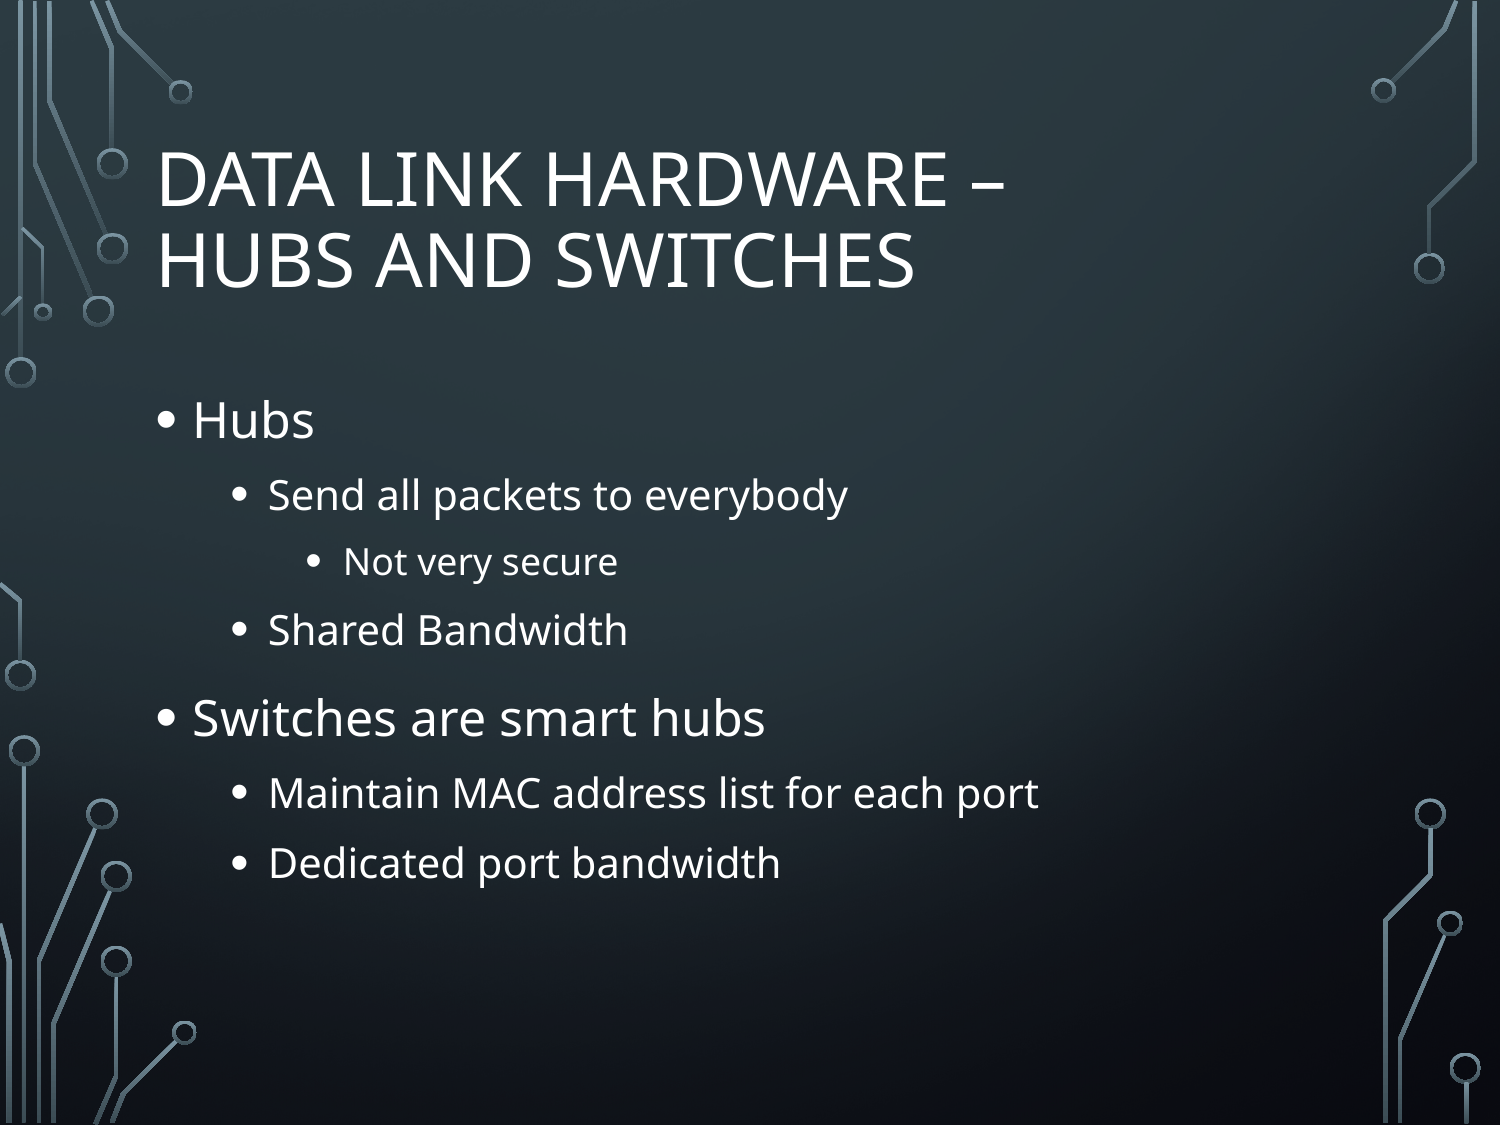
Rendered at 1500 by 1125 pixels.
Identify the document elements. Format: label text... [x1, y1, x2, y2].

list Hubs Send all packets to everybody Not very secure Shared Bandwidth Switches are smart hubs Maintain MAC address list for each port Dedicated port bandwidth [140, 369, 1360, 950]
title Data Link Hardware – Hubs and Switches [140, 101, 1360, 344]
